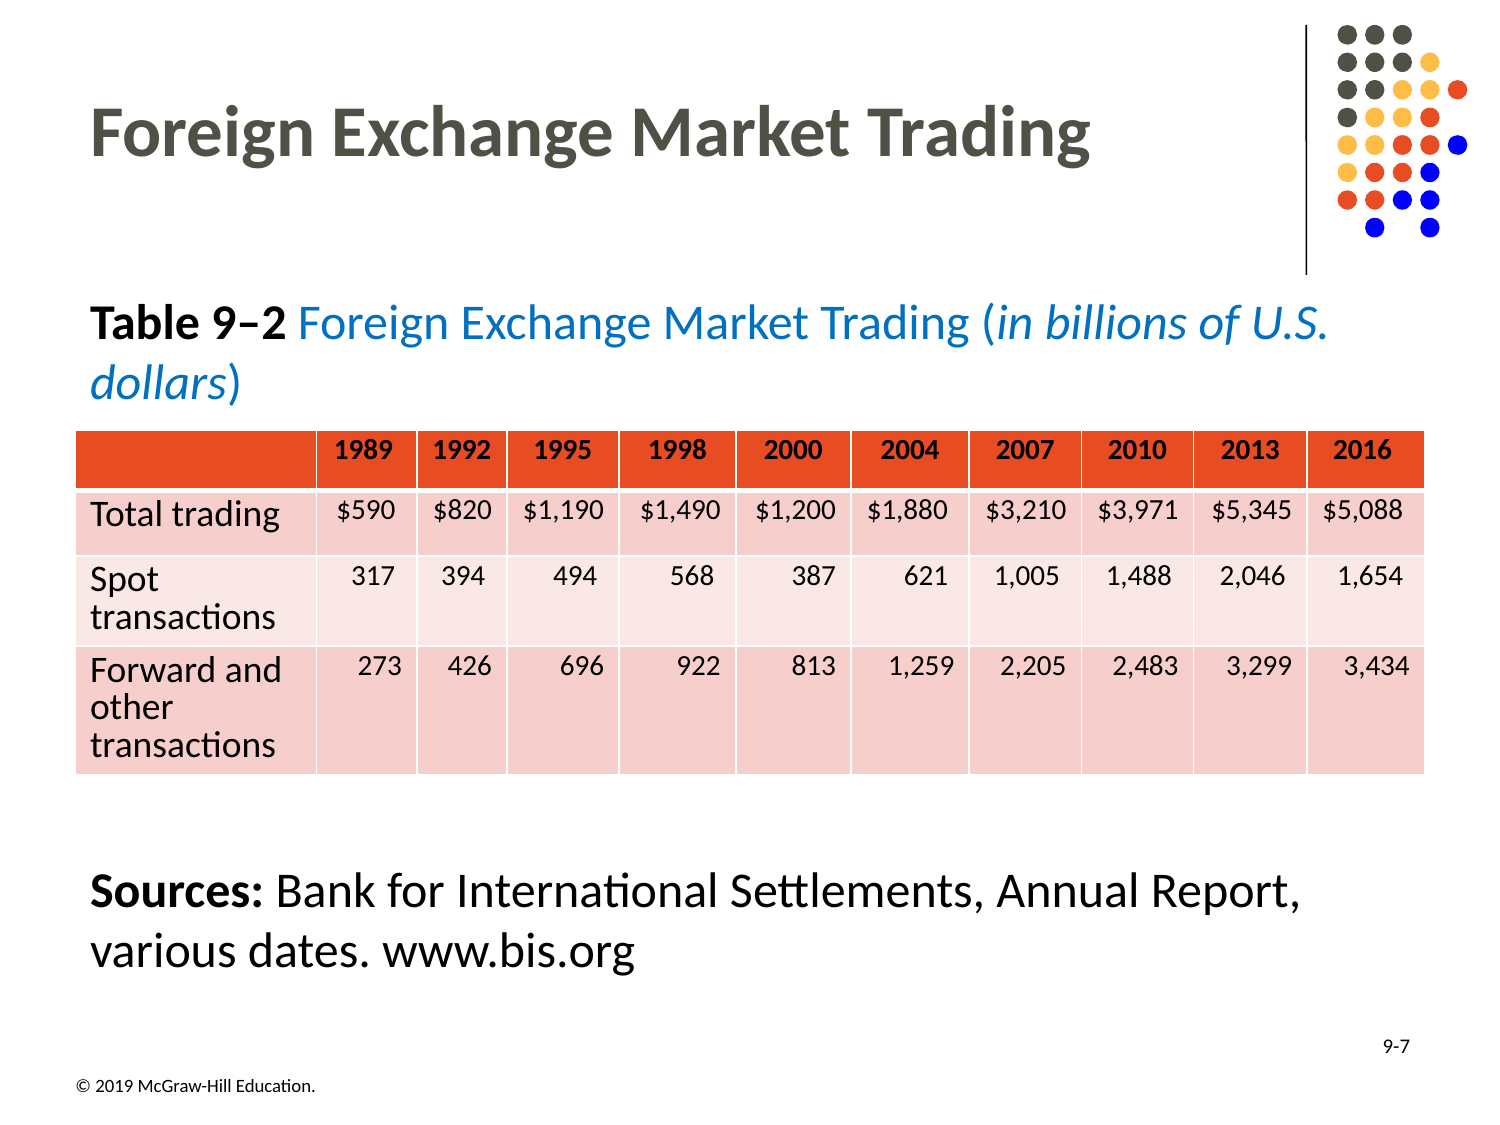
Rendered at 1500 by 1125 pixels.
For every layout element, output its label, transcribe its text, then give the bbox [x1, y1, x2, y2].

table_cell 3,299 [1194, 647, 1306, 774]
table_cell 2,046 [1194, 557, 1306, 645]
table_cell $820 [418, 493, 506, 555]
table_header 2004 [852, 431, 968, 488]
table_cell 387 [737, 557, 850, 645]
table_cell Forward and other transactions [76, 647, 316, 774]
table_cell 696 [508, 647, 618, 774]
table_cell 922 [620, 647, 735, 774]
table_header 2007 [970, 431, 1081, 488]
table_cell $3,971 [1082, 493, 1193, 555]
table_cell 494 [508, 557, 618, 645]
table_header 1989 [317, 431, 416, 488]
table_cell 394 [418, 557, 506, 645]
list Sources: Bank for International Settlements, Annual Report, various dates. www.bis.org [75, 850, 1425, 985]
table_cell $1,490 [620, 493, 735, 555]
title Foreign Exchange Market Trading [75, 66, 1313, 188]
table_cell Spot transactions [76, 557, 316, 645]
table_cell 1,259 [852, 647, 968, 774]
list Table 9–2 Foreign Exchange Market Trading (in billions of U.S. dollars) [75, 282, 1425, 417]
table_cell 273 [317, 647, 416, 774]
table_cell 1,488 [1082, 557, 1193, 645]
table_cell 1,654 [1308, 557, 1424, 645]
table_header 2016 [1308, 431, 1424, 488]
table_cell 426 [418, 647, 506, 774]
table_cell $5,345 [1194, 493, 1306, 555]
table_header 1992 [418, 431, 506, 488]
table_cell 2,205 [970, 647, 1081, 774]
table_cell 621 [852, 557, 968, 645]
table_header 2013 [1194, 431, 1306, 488]
table_cell 2,483 [1082, 647, 1193, 774]
table_cell $3,210 [970, 493, 1081, 555]
table_cell $5,088 [1308, 493, 1424, 555]
table_cell $1,190 [508, 493, 618, 555]
table_header 2000 [737, 431, 850, 488]
slide_number 9-7 [1074, 1025, 1425, 1100]
table_cell $590 [317, 493, 416, 555]
table_cell 317 [317, 557, 416, 645]
table_cell 3,434 [1308, 647, 1424, 774]
table_cell $1,880 [852, 493, 968, 555]
table_header 2010 [1082, 431, 1193, 488]
table_cell 1,005 [970, 557, 1081, 645]
table_header 1995 [508, 431, 618, 488]
table_header Blank [76, 431, 316, 488]
table_header 1998 [620, 431, 735, 488]
table_cell 813 [737, 647, 850, 774]
table_cell 568 [620, 557, 735, 645]
table_cell Total trading [76, 493, 316, 555]
table_cell $1,200 [737, 493, 850, 555]
